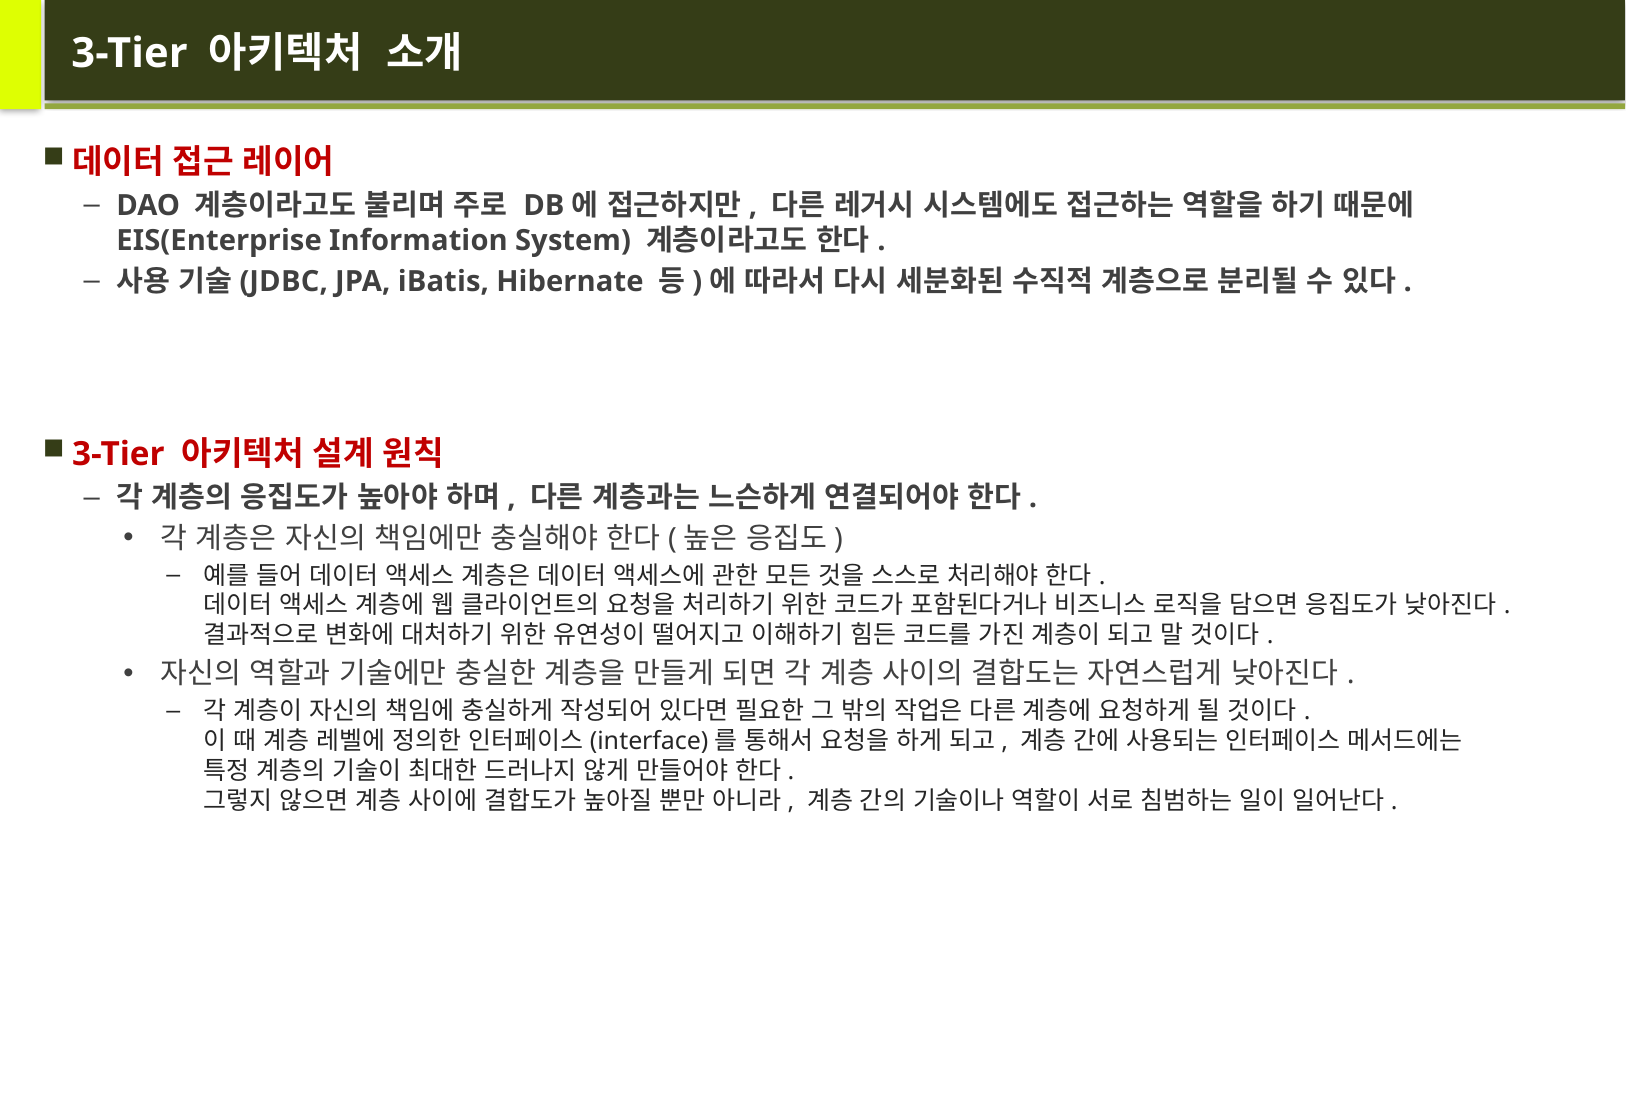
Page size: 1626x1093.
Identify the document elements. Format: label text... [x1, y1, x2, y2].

title 3-Tier 아키텍처 소개 [56, 0, 1604, 103]
list 데이터 접근 레이어 DAO 계층이라고도 불리며 주로 DB에 접근하지만, 다른 레거시 시스템에도 접근하는 역할을 하기 때문에 EIS(Enterprise Information System) 계층이라고도 한다. 사용 기술(JDBC, JPA, iBatis, Hibernate 등)에 따라서 다시 세분화된 수직적 계층으로 분리될 수 있다. 3-Tier 아키텍처 설계 원칙 각 계층의 응집도가 높아야 하며, 다른 계층과는 느슨하게 연결되어야 한다. 각 계층은 자신의 책임에만 충실해야 한다(높은 응집도) 예를 들어 데이터 액세스 계층은 데이터 액세스에 관한 모든 것을 스스로 처리해야 한다. 데이터 액세스 계층에 웹 클라이언트의 요청을 처리하기 위한 코드가 포함된다거나 비즈니스 로직을 담으면 응집도가 낮아진다. 결과적으로 변화에 대처하기 위한 유연성이 떨어지고 이해하기 힘든 코드를 가진 계층이 되고 말 것이다. 자신의 역할과 기술에만 충실한 계층을 만들게 되면 각 계층 사이의 결합도는 자연스럽게 낮아진다. 각 계층이 자신의 책임에 충실하게 작성되어 있다면 필요한 그 밖의 작업은 다른 계층에 요청하게 될 것이다. 이 때 계층 레벨에 정의한 인터페이스(interface)를 통해서 요청을 하게 되고, 계층 간에 사용되는 인터페이스 메서드에는 특정 계층의 기술이 최대한 드러나지 않게 만들어야 한다. 그렇지 않으면 계층 사이에 결합도가 높아질 뿐만 아니라, 계층 간의 기술이나 역할이 서로 침범하는 일이 일어난다. [27, 132, 1598, 1067]
